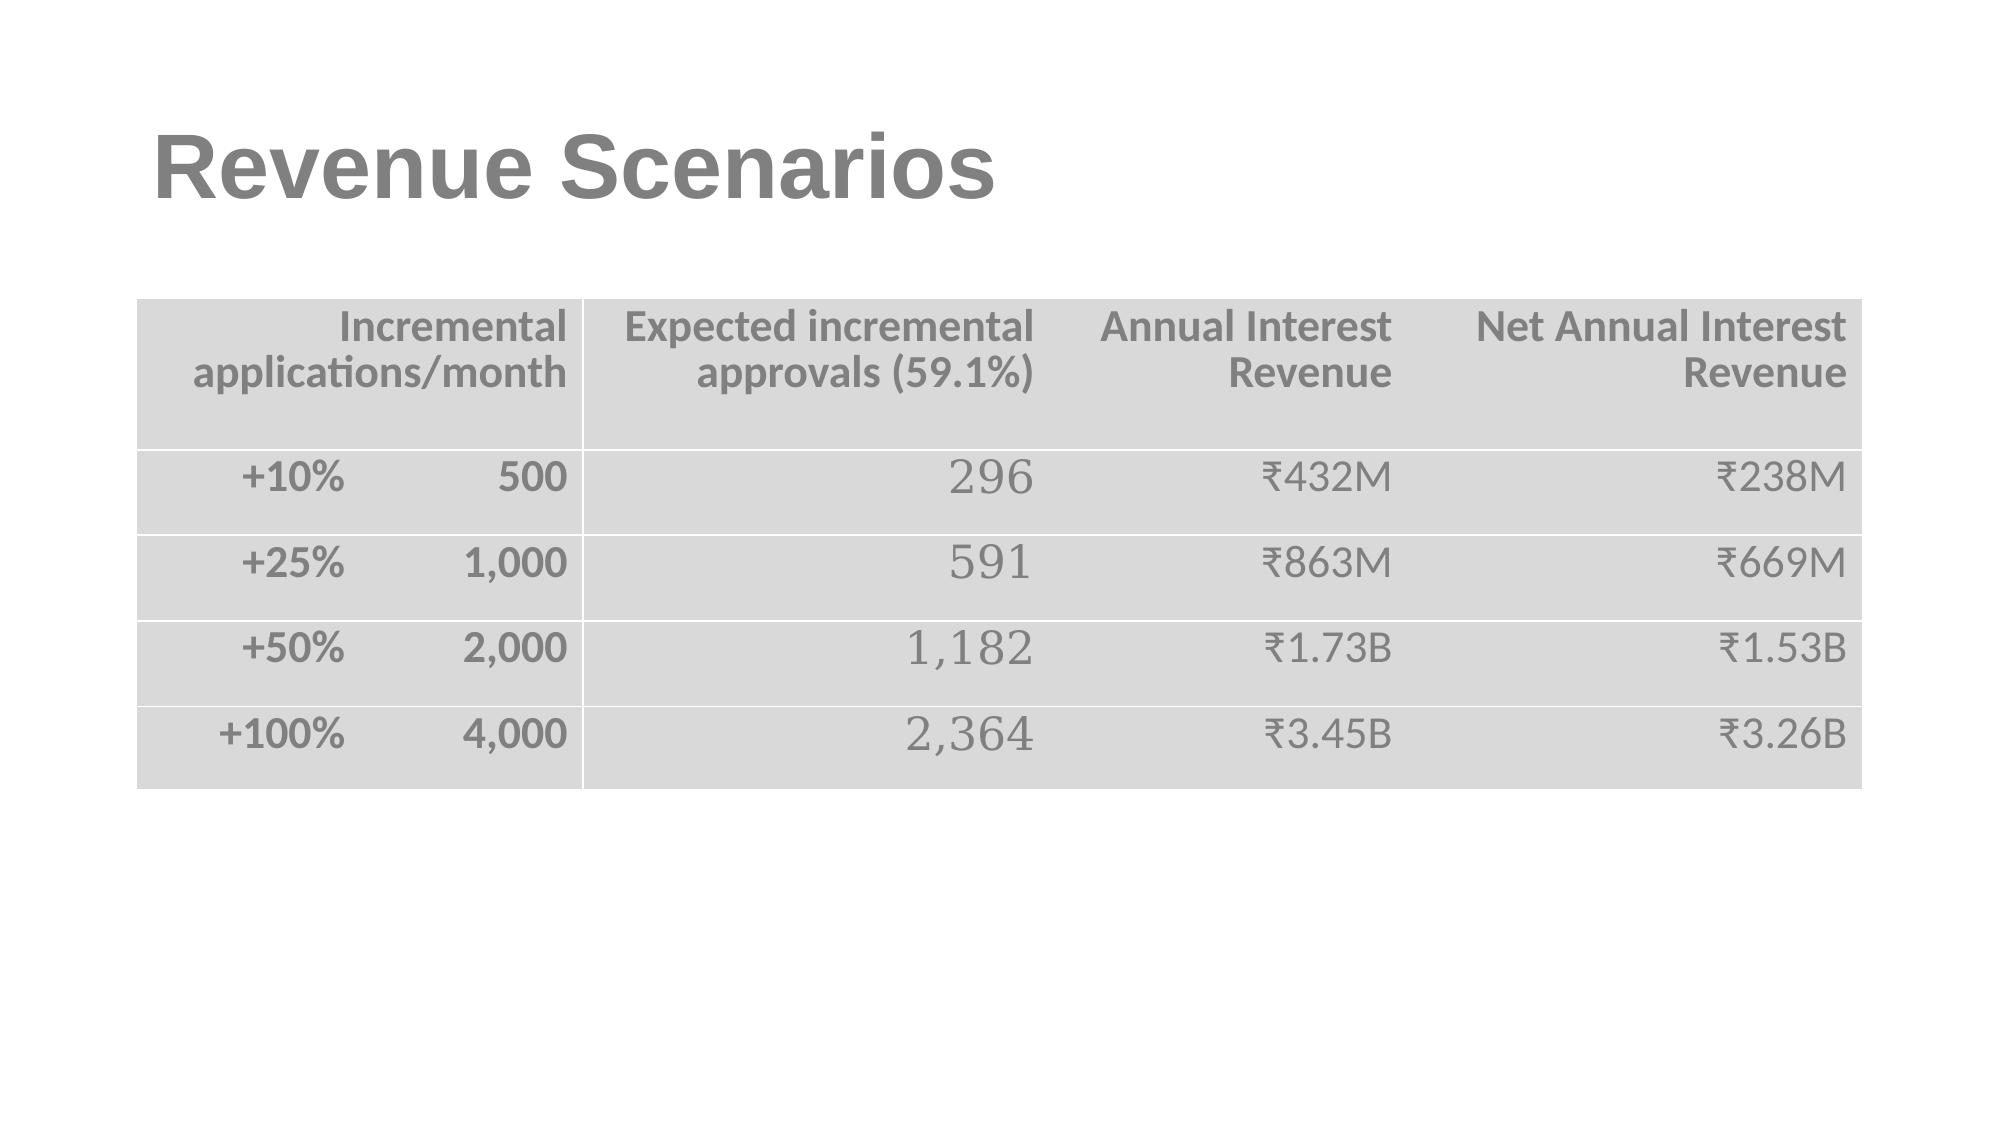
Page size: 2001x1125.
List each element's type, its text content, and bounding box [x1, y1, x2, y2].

table_header ₹1.73B [1050, 622, 1408, 706]
table_cell 296 [584, 451, 1050, 534]
table_header Annual Interest Revenue [1050, 299, 1408, 449]
title Revenue Scenarios [137, 59, 1863, 278]
table_header ₹863M [1050, 536, 1408, 620]
table_header 2,364 [584, 707, 1050, 789]
table_cell 500 [360, 451, 582, 534]
table_header 1,000 [360, 536, 582, 620]
table_header Expected incremental approvals (59.1%) [584, 299, 1050, 449]
table_header 591 [584, 536, 1050, 620]
table_header ₹3.26B [1408, 707, 1862, 789]
table_header ₹3.45B [1050, 707, 1408, 789]
table_header 4,000 [360, 707, 582, 789]
table_header +100% [137, 707, 360, 789]
table_header 2,000 [360, 622, 582, 706]
table_header Incremental applications/month [137, 299, 582, 449]
table_cell ₹238M [1408, 451, 1862, 534]
table_header +50% [137, 622, 360, 706]
table_header ₹1.53B [1408, 622, 1862, 706]
table_header 1,182 [584, 622, 1050, 706]
table_header Net Annual Interest Revenue [1408, 299, 1862, 449]
table_header +25% [137, 536, 360, 620]
table_header ₹669M [1408, 536, 1862, 620]
table_cell ₹432M [1050, 451, 1408, 534]
table_cell +10% [137, 451, 360, 534]
